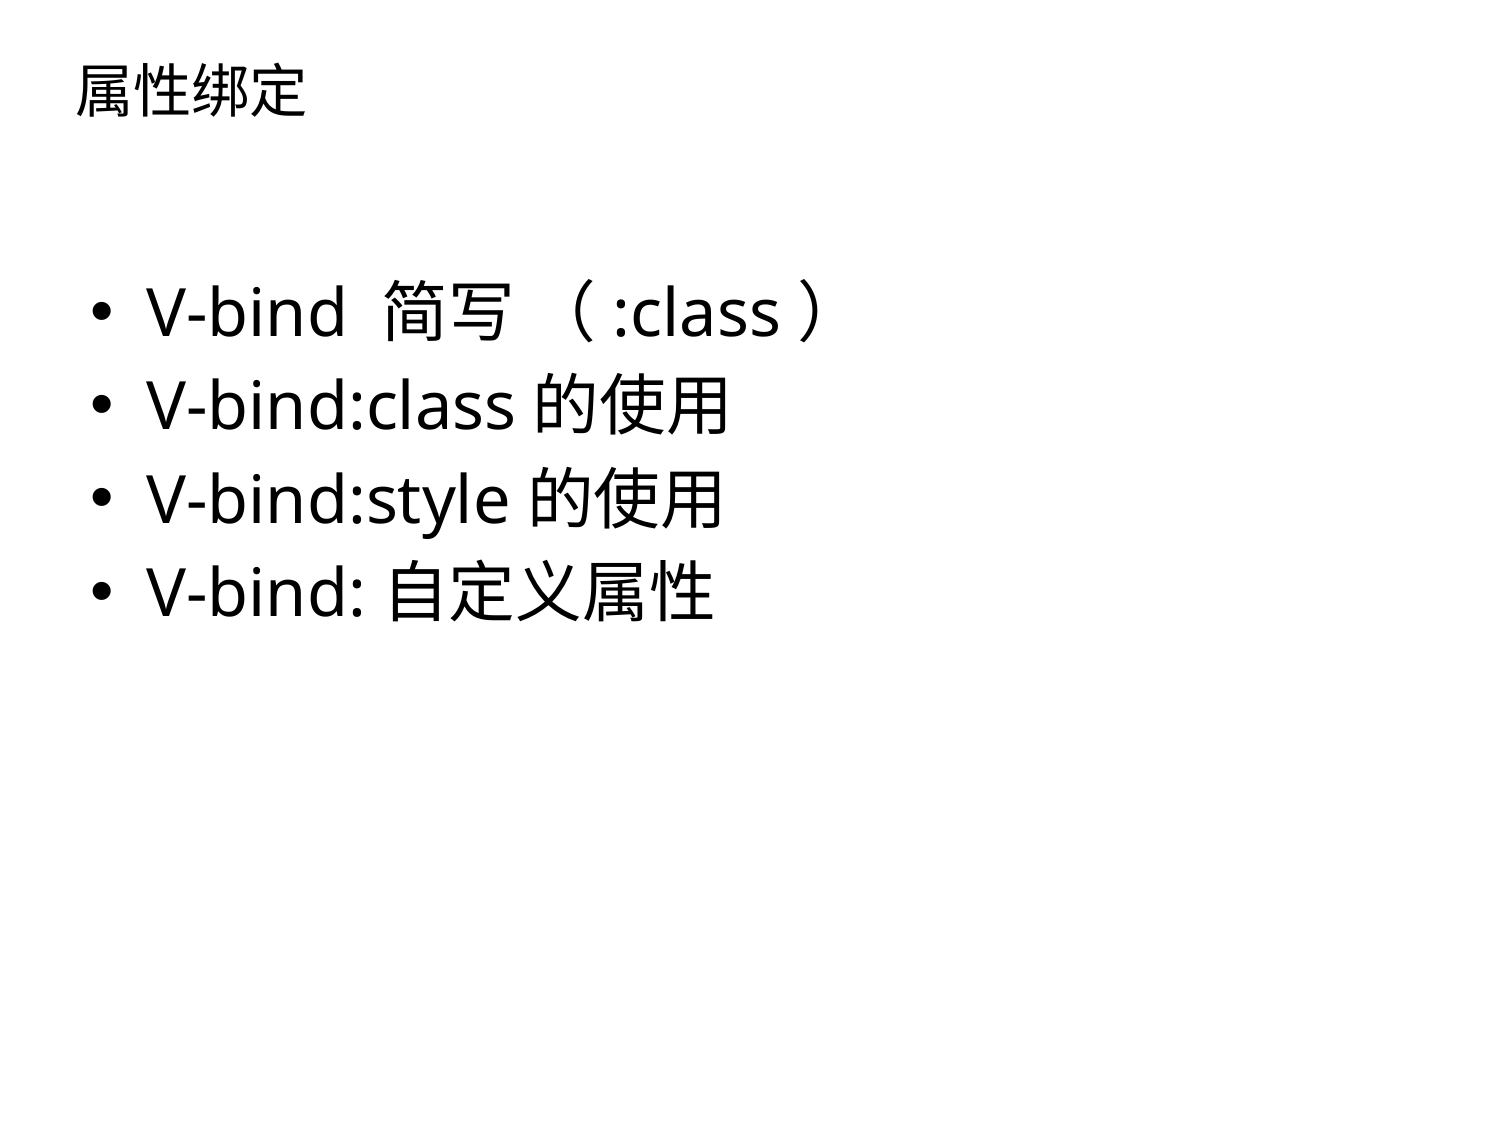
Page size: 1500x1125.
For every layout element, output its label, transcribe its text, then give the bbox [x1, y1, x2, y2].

text_box 属性绑定 [60, 46, 323, 132]
list V-bind 简写 （:class） V-bind:class的使用 V-bind:style的使用 V-bind:自定义属性 [75, 262, 1425, 1005]
